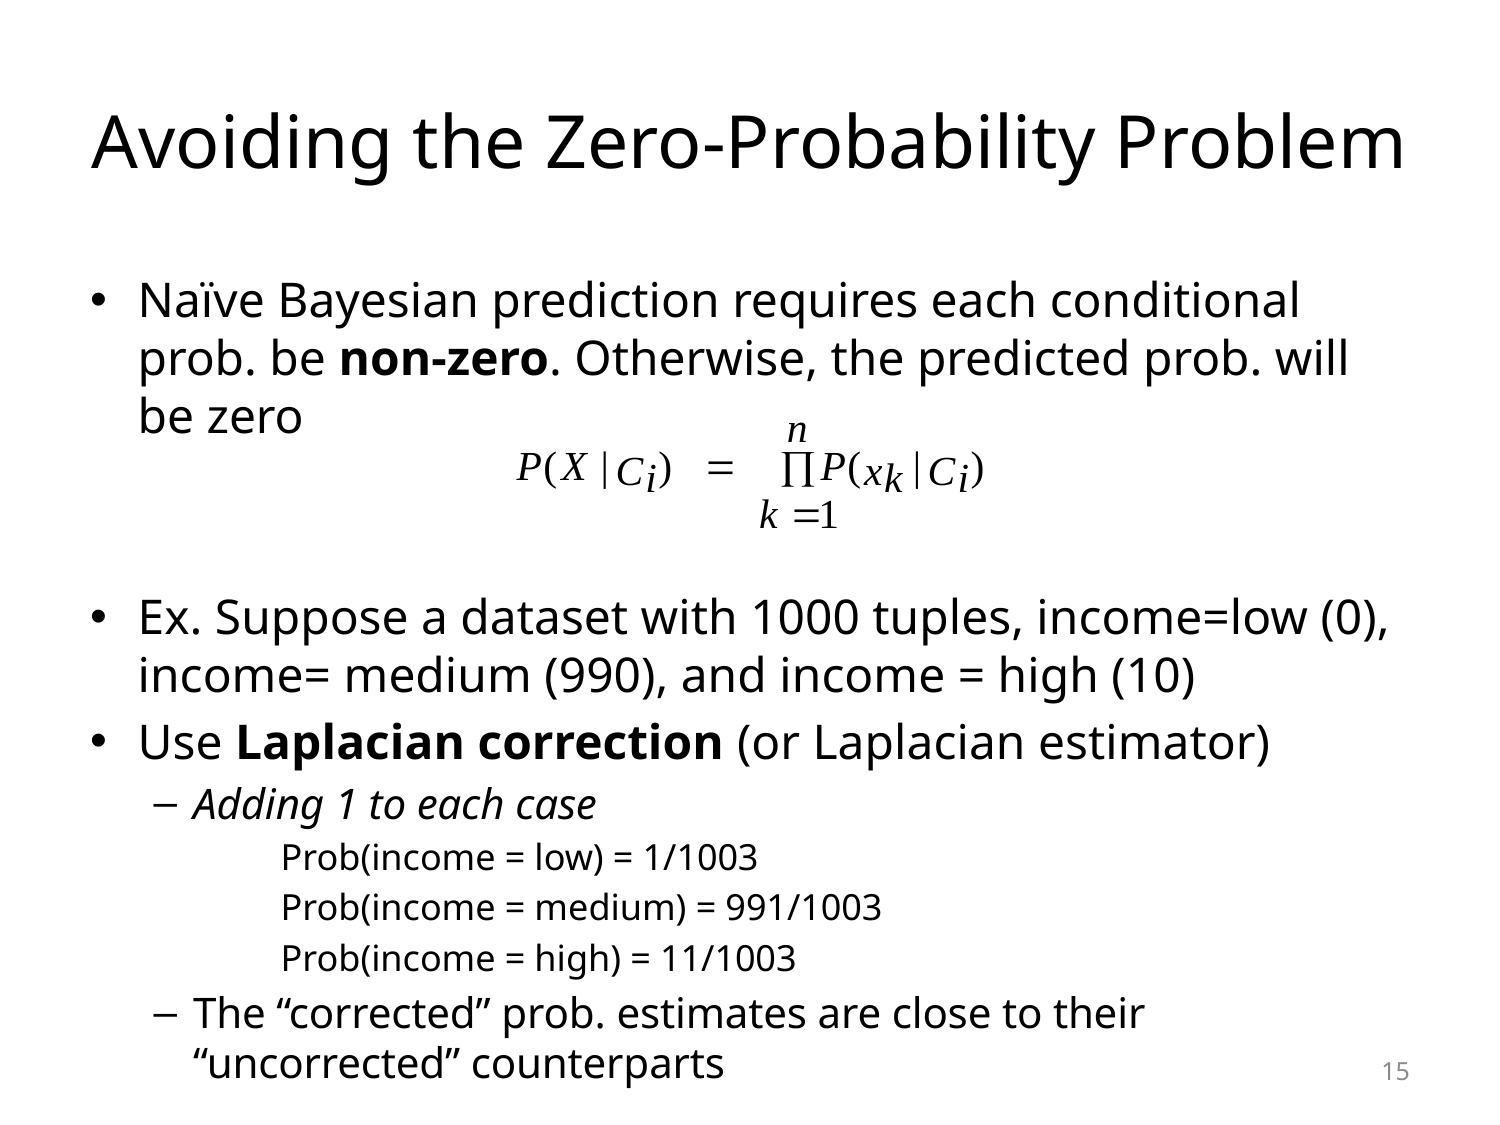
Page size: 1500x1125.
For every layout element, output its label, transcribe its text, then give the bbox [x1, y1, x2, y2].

list Naïve Bayesian prediction requires each conditional prob. be non-zero. Otherwise, the predicted prob. will be zero Ex. Suppose a dataset with 1000 tuples, income=low (0), income= medium (990), and income = high (10) Use Laplacian correction (or Laplacian estimator) Adding 1 to each case Prob(income = low) = 1/1003 Prob(income = medium) = 991/1003 Prob(income = high) = 11/1003 The “corrected” prob. estimates are close to their “uncorrected” counterparts [75, 262, 1425, 1103]
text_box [508, 400, 992, 539]
title Avoiding the Zero-Probability Problem [75, 45, 1425, 233]
slide_number 15 [1074, 1042, 1425, 1103]
